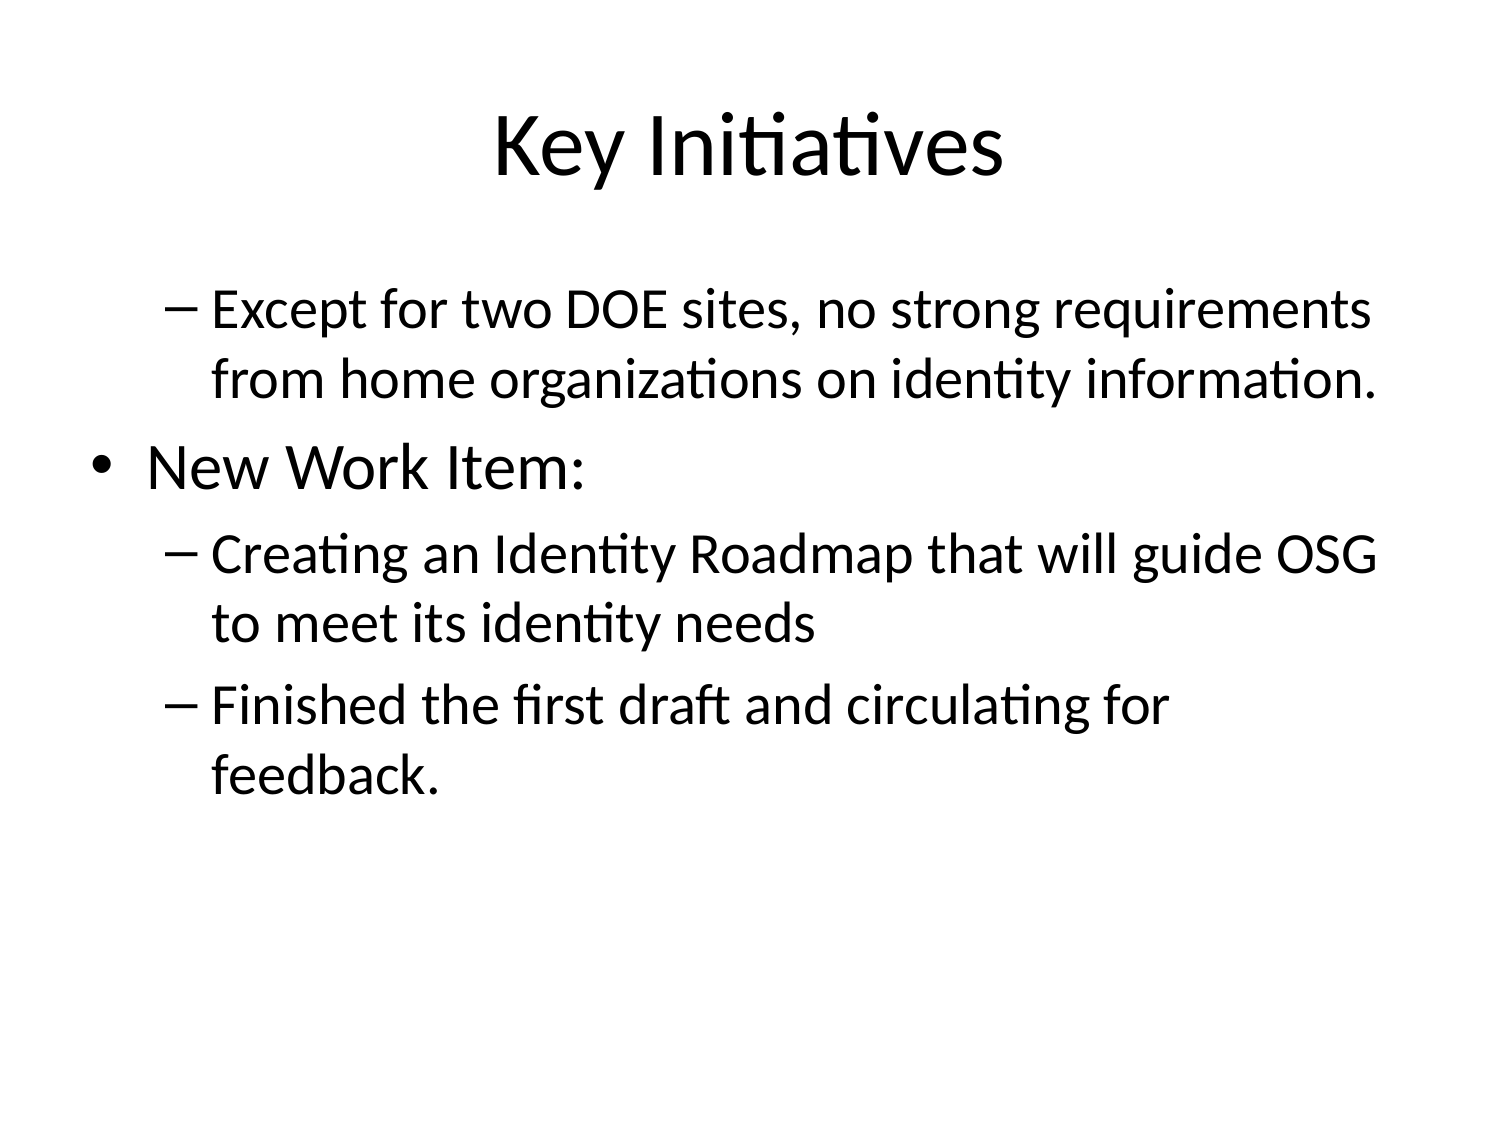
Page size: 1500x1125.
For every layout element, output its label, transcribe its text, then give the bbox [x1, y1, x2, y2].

title Key Initiatives [75, 45, 1425, 233]
list Except for two DOE sites, no strong requirements from home organizations on identity information. New Work Item: Creating an Identity Roadmap that will guide OSG to meet its identity needs Finished the first draft and circulating for feedback. [75, 262, 1425, 1005]
